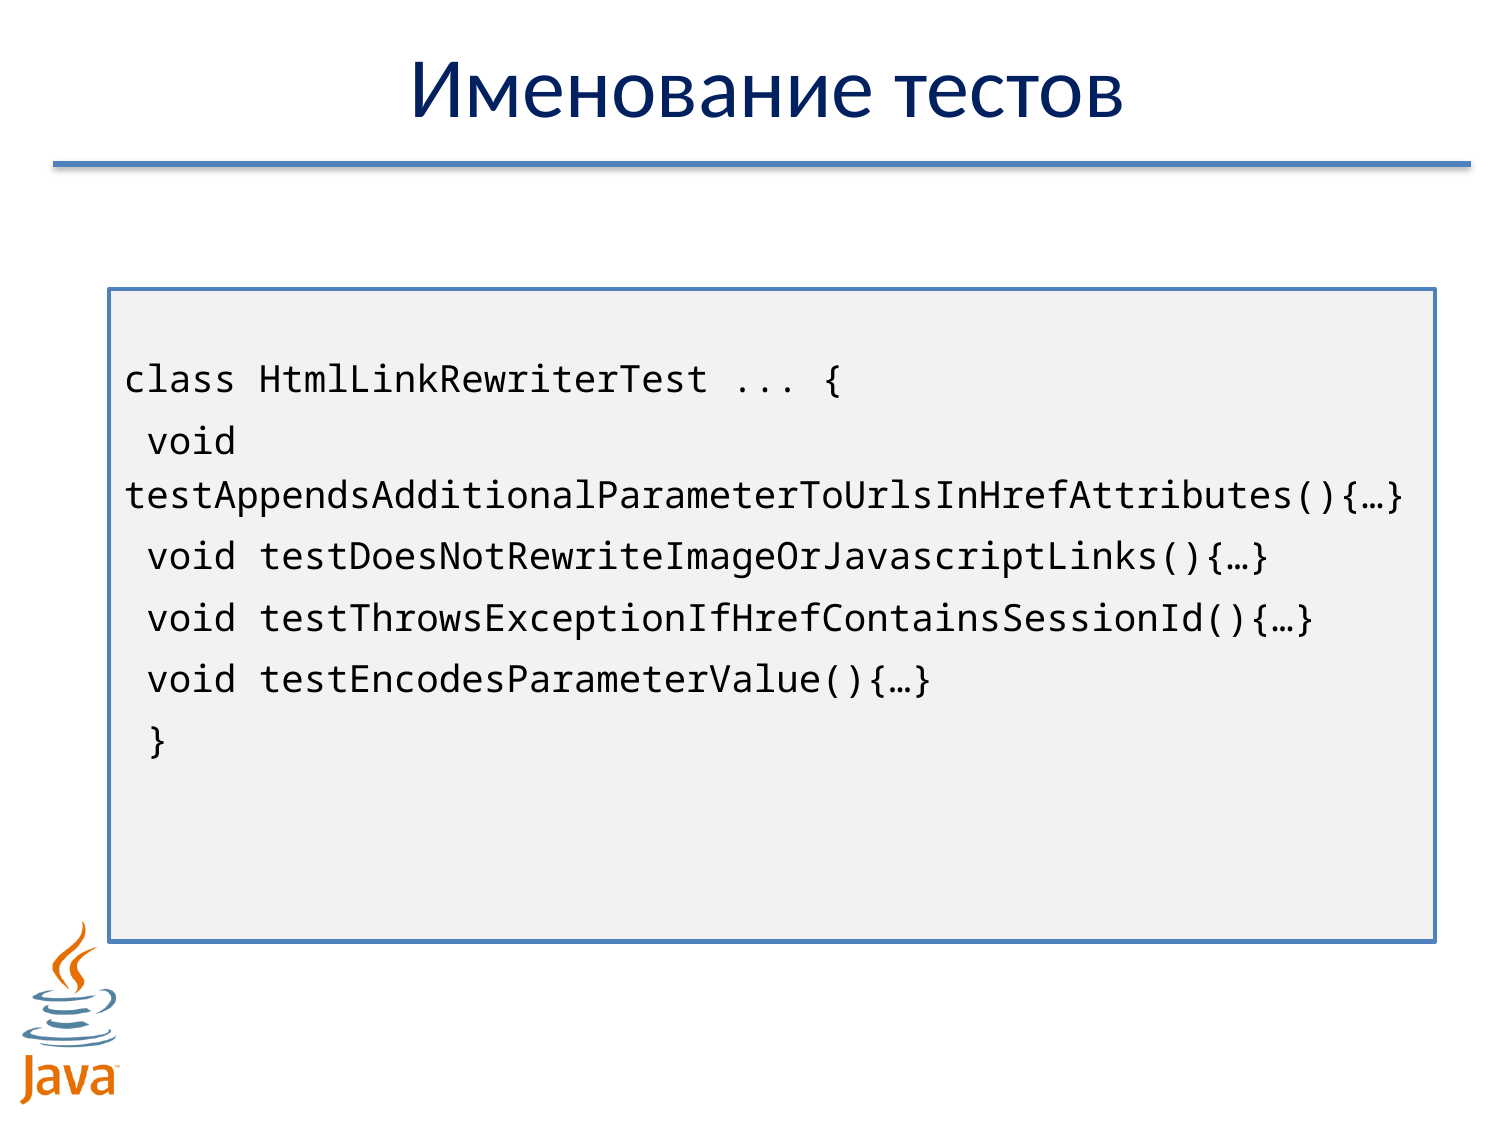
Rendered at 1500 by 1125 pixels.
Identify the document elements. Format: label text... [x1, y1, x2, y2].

title Именование тестов [88, 23, 1447, 143]
picture [17, 919, 120, 1106]
list class HtmlLinkRewriterTest ... { void testAppendsAdditionalParameterToUrlsInHrefAttributes(){…} void testDoesNotRewriteImageOrJavascriptLinks(){…} void testThrowsExceptionIfHrefContainsSessionId(){…} void testEncodesParameterValue(){…} } [107, 287, 1437, 944]
